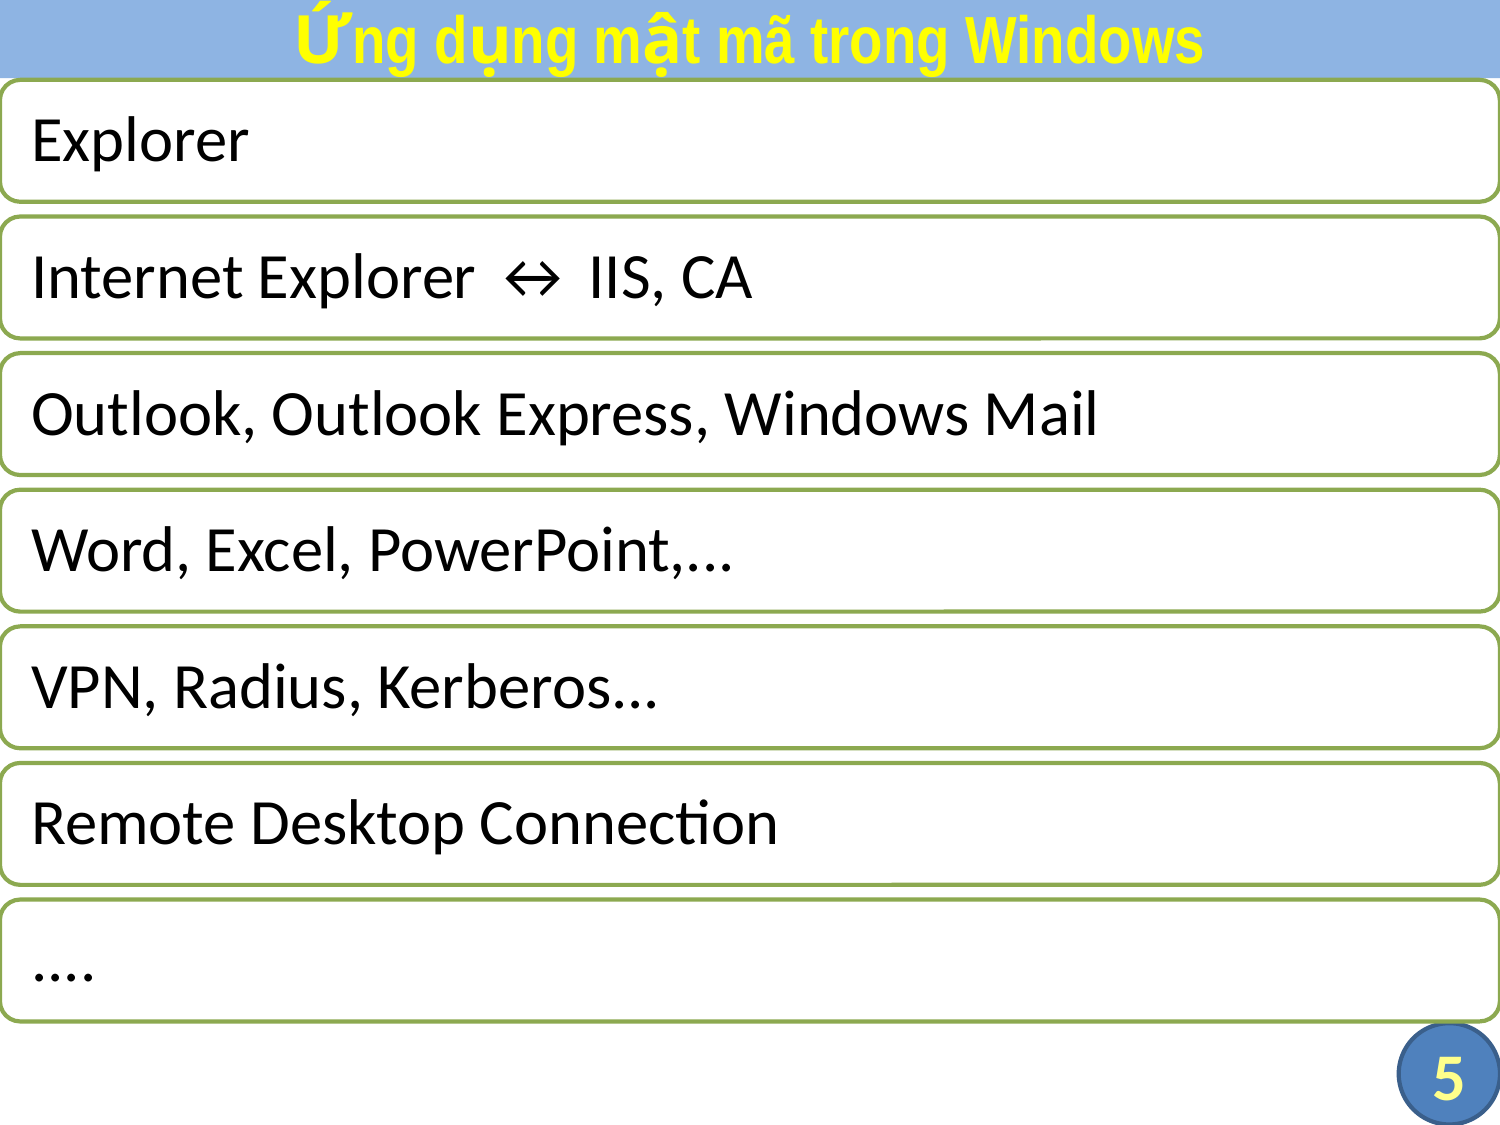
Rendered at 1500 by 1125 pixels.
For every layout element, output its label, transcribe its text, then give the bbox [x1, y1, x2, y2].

slide_number 5 [1399, 1030, 1500, 1125]
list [0, 77, 1500, 1024]
title Ứng dụng mật mã trong Windows [0, 0, 1500, 77]
